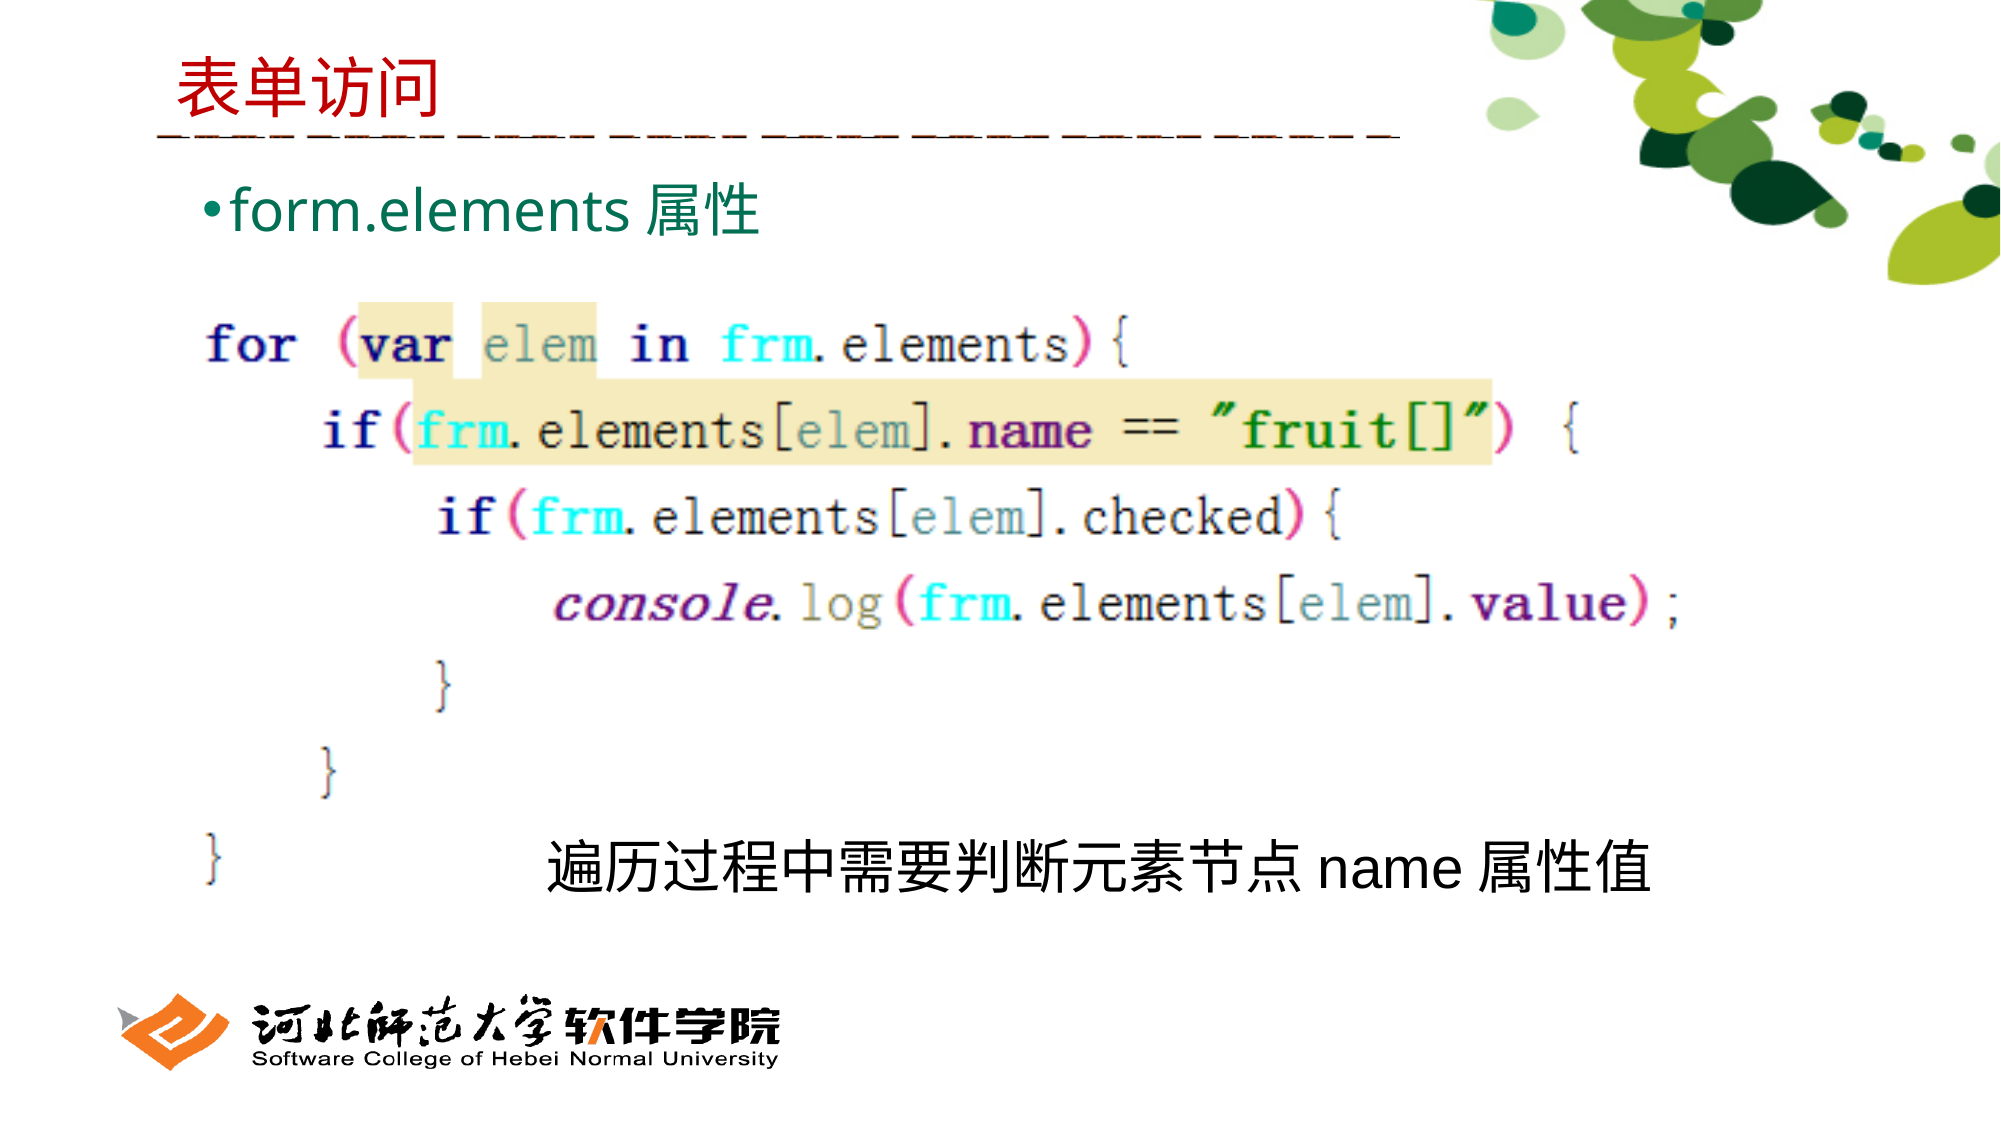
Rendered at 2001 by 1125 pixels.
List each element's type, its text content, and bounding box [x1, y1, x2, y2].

picture [0, 0, 2001, 1125]
list 表单访问 [161, 38, 1505, 120]
list form.elements属性 [187, 130, 1782, 893]
